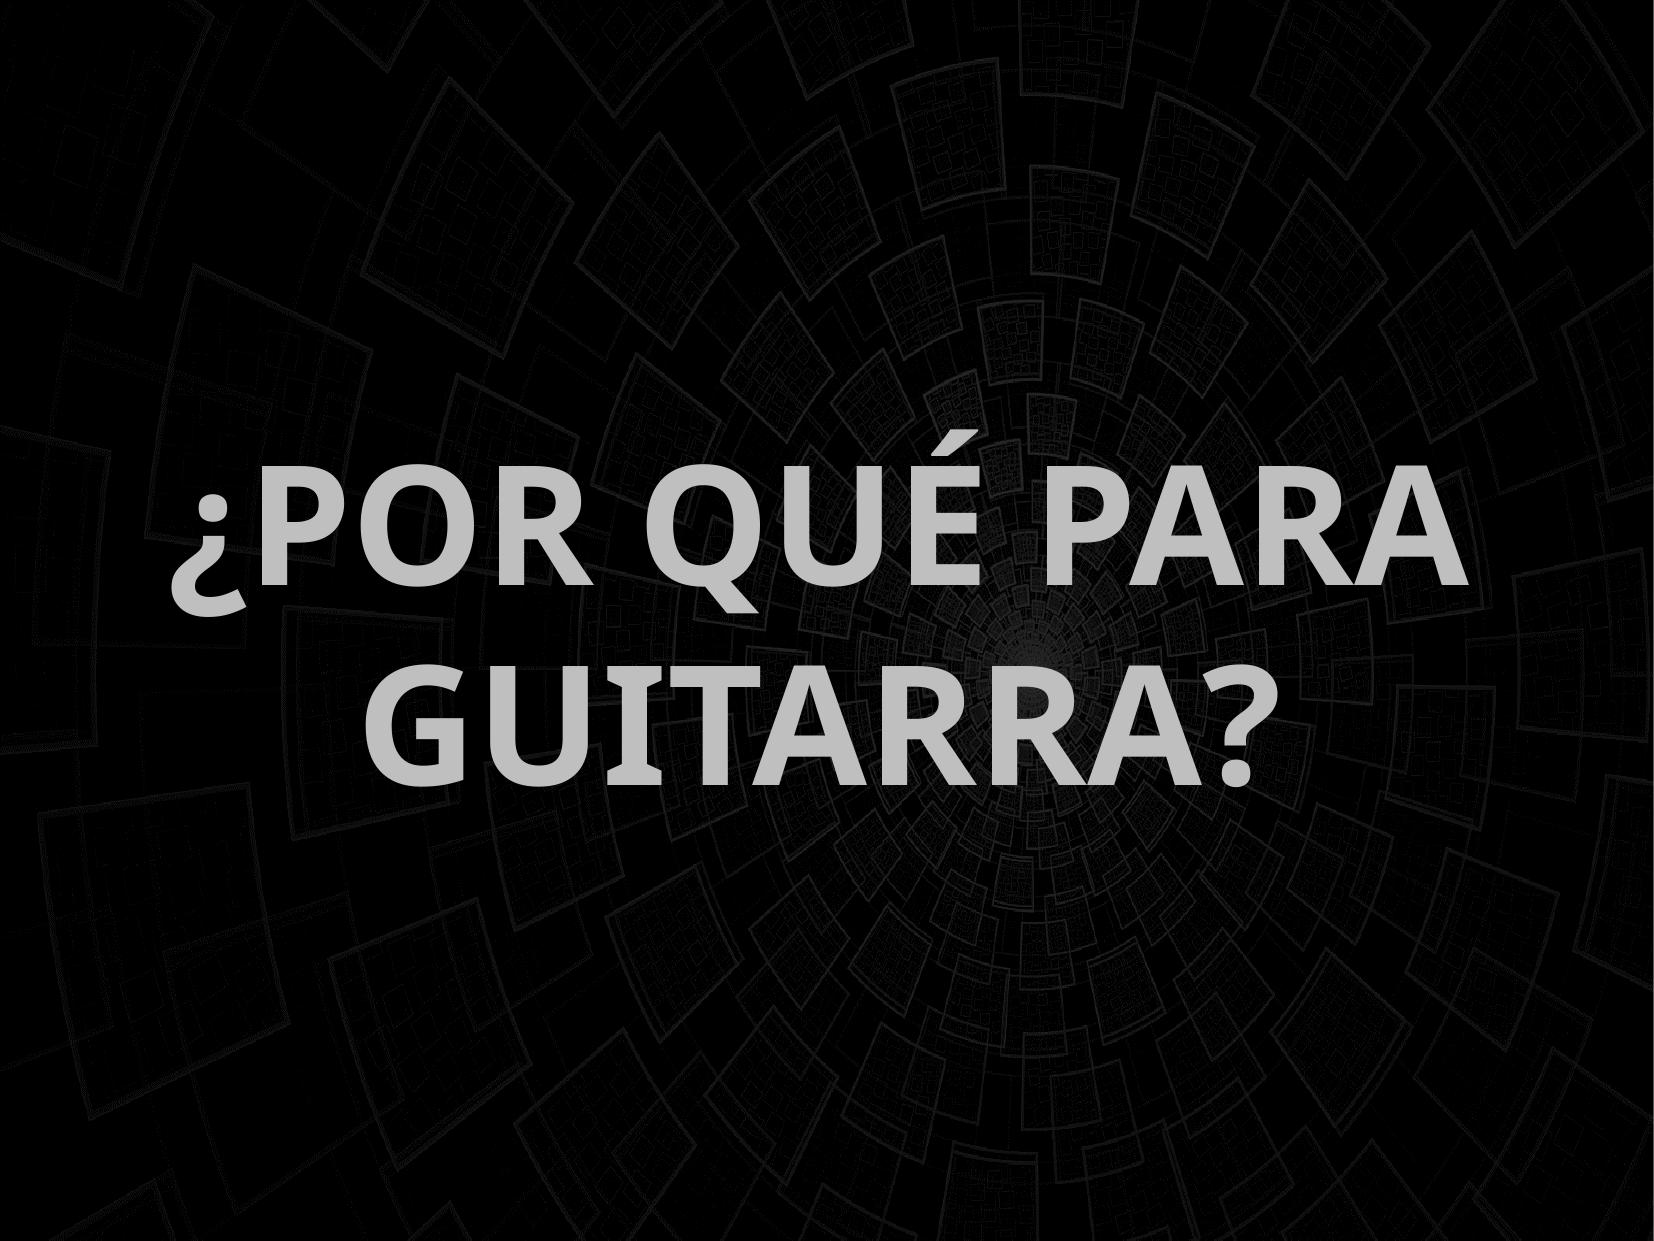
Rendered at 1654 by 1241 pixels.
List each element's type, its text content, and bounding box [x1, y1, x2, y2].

title ¿POR QUÉ PARA GUITARRA? [75, 312, 1563, 926]
picture [0, 0, 1654, 1241]
